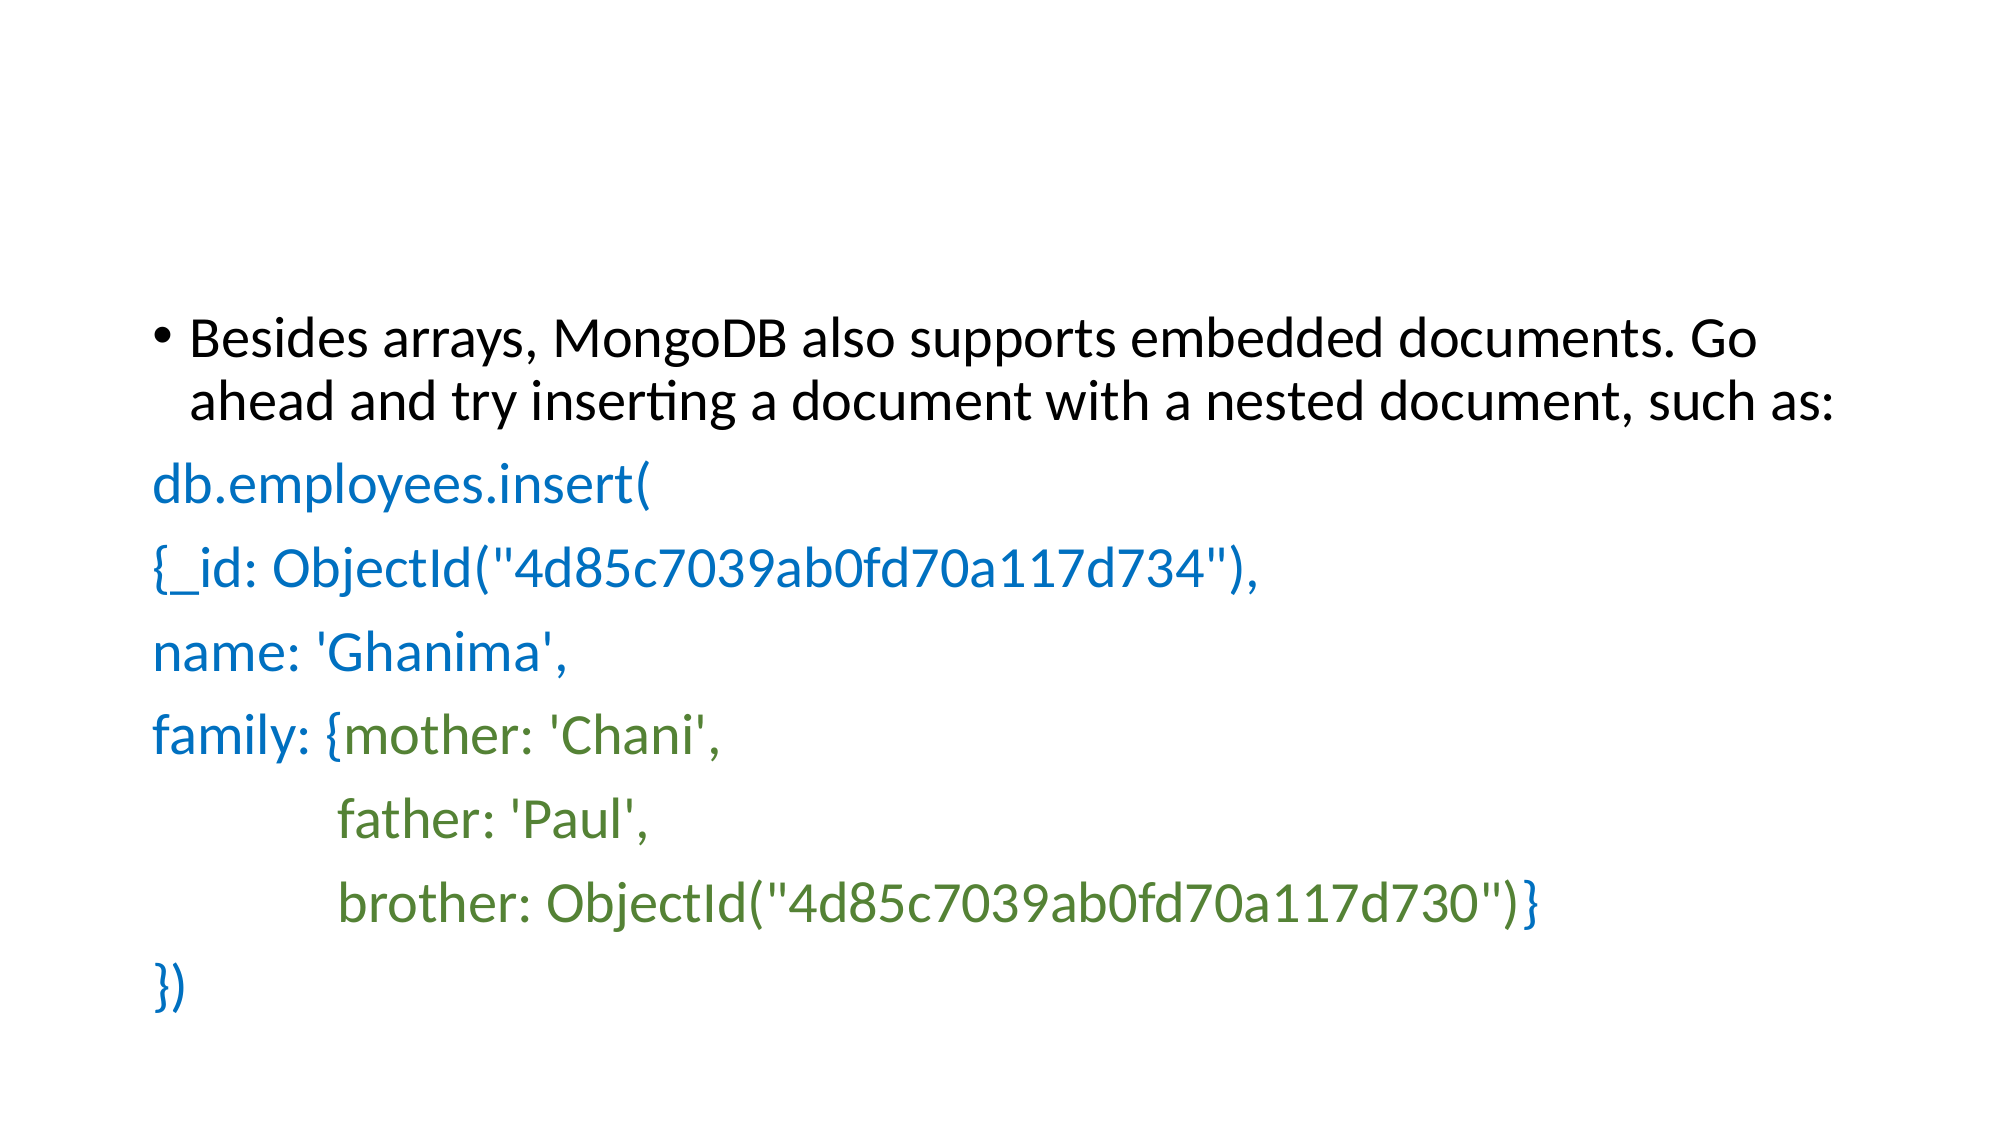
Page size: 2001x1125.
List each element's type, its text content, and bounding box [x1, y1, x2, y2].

list Besides arrays, MongoDB also supports embedded documents. Go ahead and try inserting a document with a nested document, such as: db.employees.insert( {_id: ObjectId("4d85c7039ab0fd70a117d734"), name: 'Ghanima', family: {mother: 'Chani', father: 'Paul', brother: ObjectId("4d85c7039ab0fd70a117d730")} }) [137, 299, 1863, 1053]
